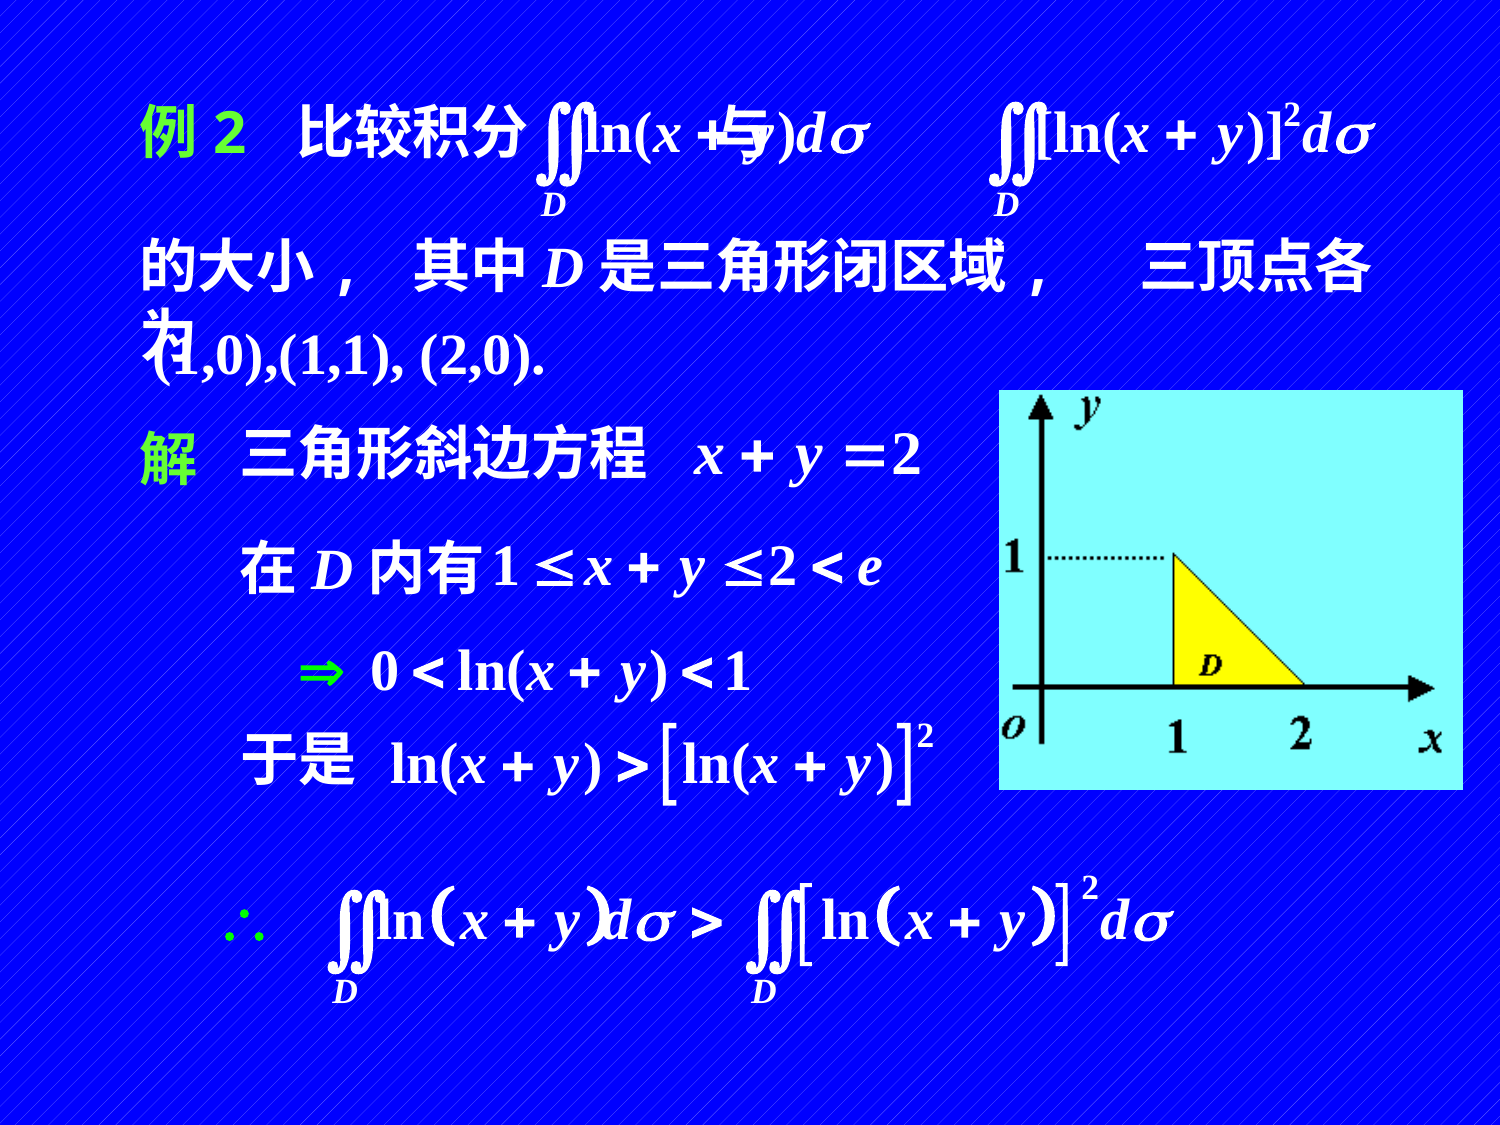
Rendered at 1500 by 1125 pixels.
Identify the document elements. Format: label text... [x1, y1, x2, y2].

text_box 三角形斜边方程 [224, 408, 688, 495]
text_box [685, 425, 926, 495]
text_box 解 [124, 414, 263, 500]
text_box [296, 643, 754, 709]
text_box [999, 390, 1463, 791]
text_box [224, 523, 888, 610]
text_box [224, 866, 1180, 1010]
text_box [225, 714, 938, 809]
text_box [124, 87, 1438, 222]
text_box 的大小, 其中D是三角形闭区域, 三顶点各为 [124, 229, 1413, 377]
text_box (1,0),(1,1), (2,0). [137, 308, 562, 395]
